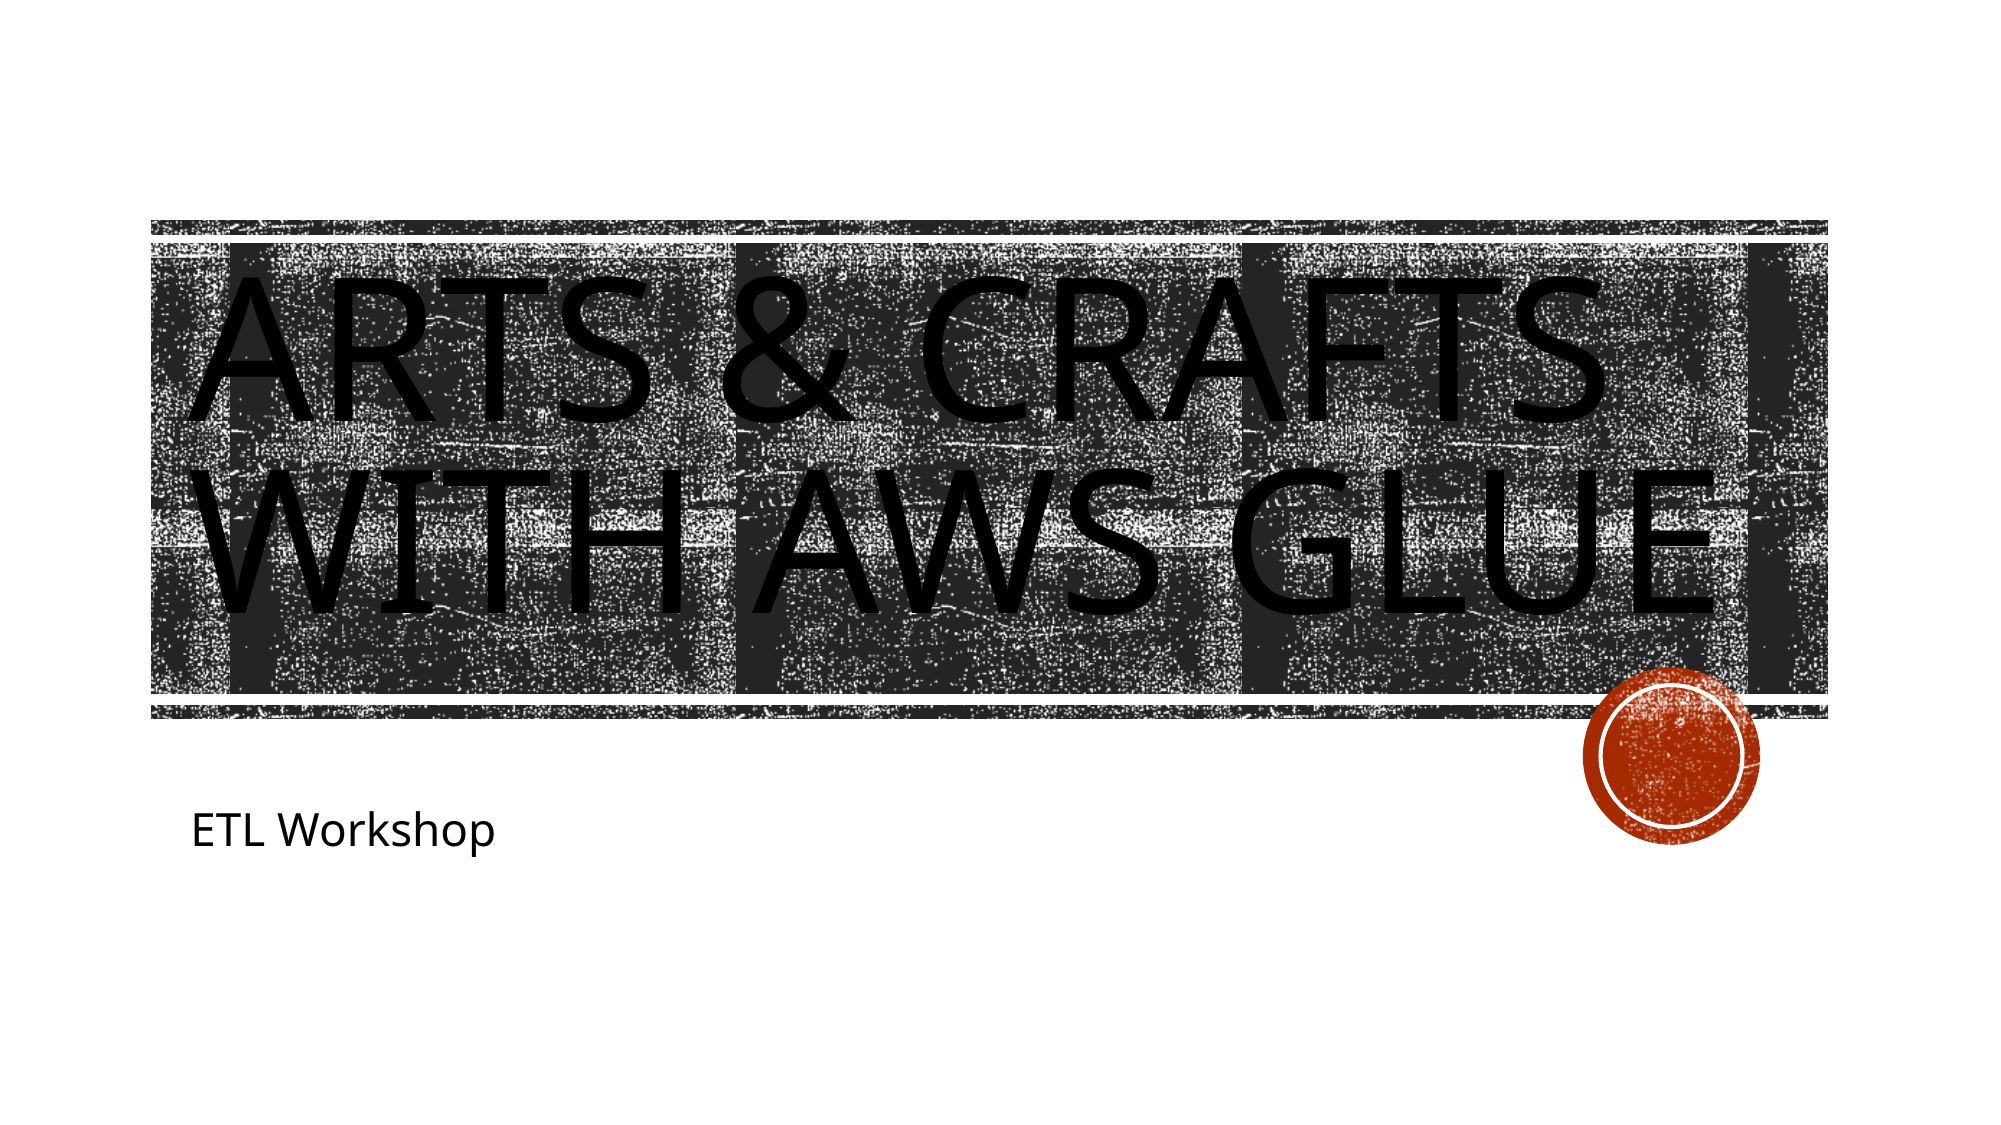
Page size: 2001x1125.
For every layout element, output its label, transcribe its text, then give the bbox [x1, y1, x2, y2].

title Arts & Crafts with AWS Glue [172, 234, 1808, 733]
subtitle ETL Workshop [175, 720, 1470, 896]
